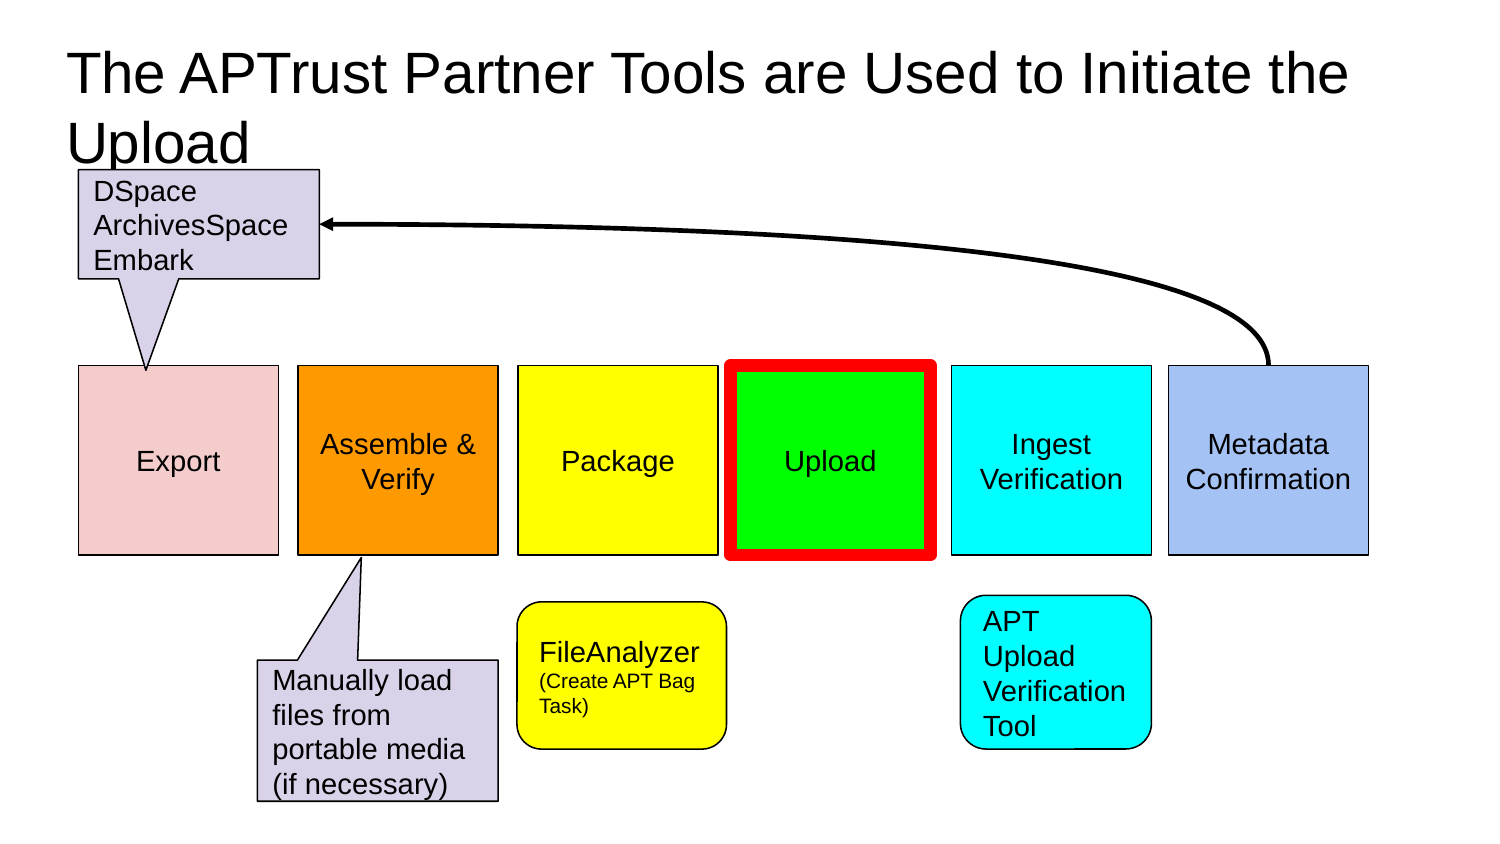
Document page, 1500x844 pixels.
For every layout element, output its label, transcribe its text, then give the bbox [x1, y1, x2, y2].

title The APTrust Partner Tools are Used to Initiate the Upload [51, 19, 717, 167]
text_box DSpace ArchivesSpace Embark [78, 169, 320, 371]
text_box Metadata Confirmation [1168, 365, 1369, 556]
text_box Export [78, 365, 279, 556]
text_box Upload [869, 365, 931, 556]
text_box Assemble & Verify [298, 365, 499, 556]
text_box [723, 0, 865, 770]
text_box APT Upload Verification Tool [960, 595, 1152, 750]
text_box Manually load files from portable media (if necessary) [257, 557, 499, 802]
text_box Ingest Verification [951, 365, 1152, 556]
text_box Package [518, 365, 717, 556]
title The APTrust Partner Tools are Used to Initiate the Upload [869, 19, 1449, 167]
text_box FileAnalyzer (Create APT Bag Task) [516, 601, 717, 750]
